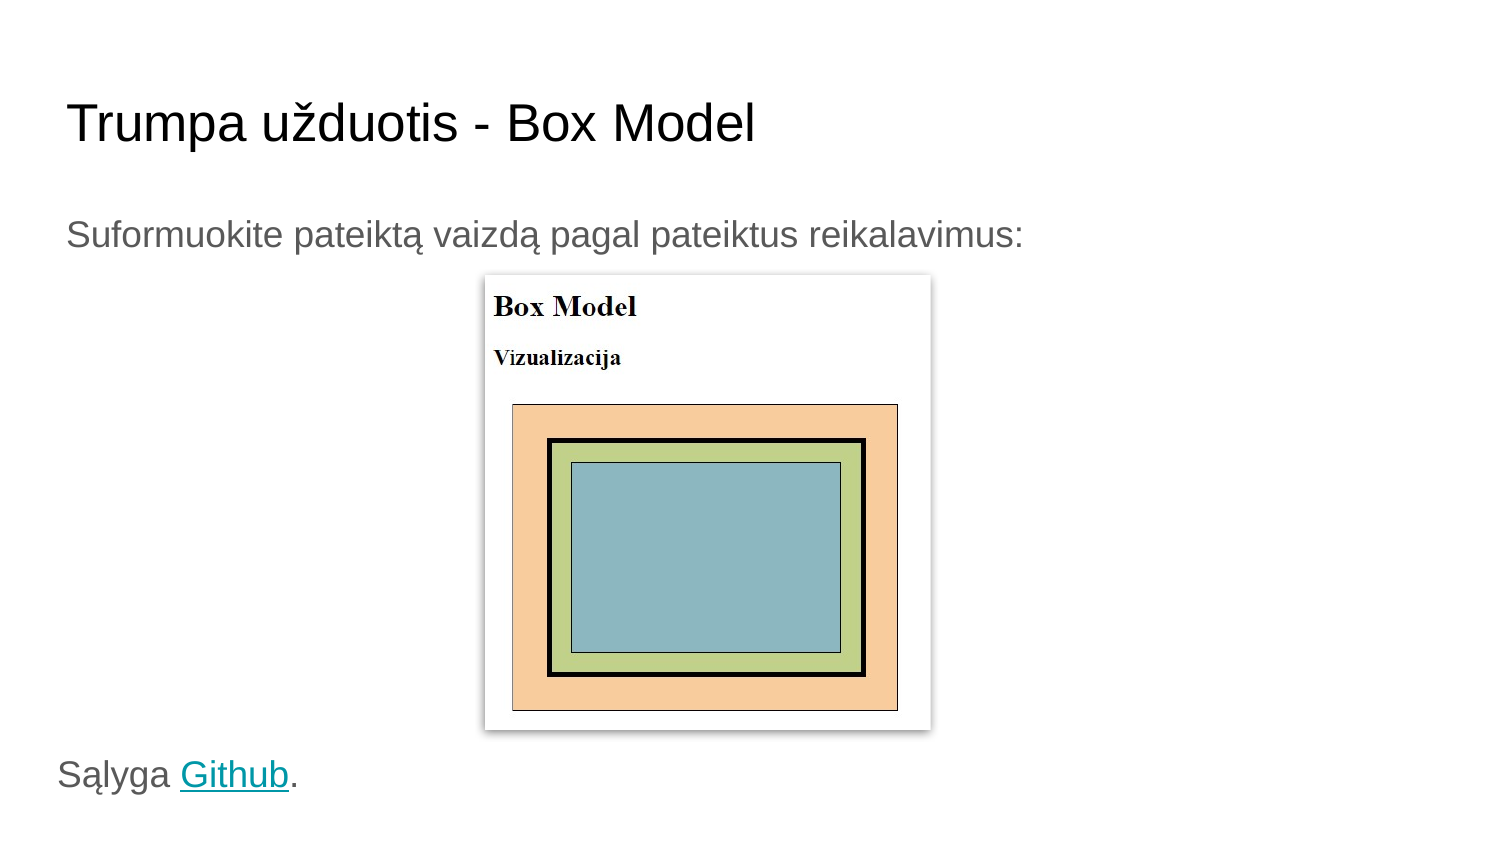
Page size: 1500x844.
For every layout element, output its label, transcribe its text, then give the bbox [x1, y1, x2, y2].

list Sąlyga Github. [42, 729, 1440, 811]
picture [484, 275, 931, 730]
title Trumpa užduotis - Box Model [51, 72, 1449, 167]
list Suformuokite pateiktą vaizdą pagal pateiktus reikalavimus: [51, 189, 1449, 271]
